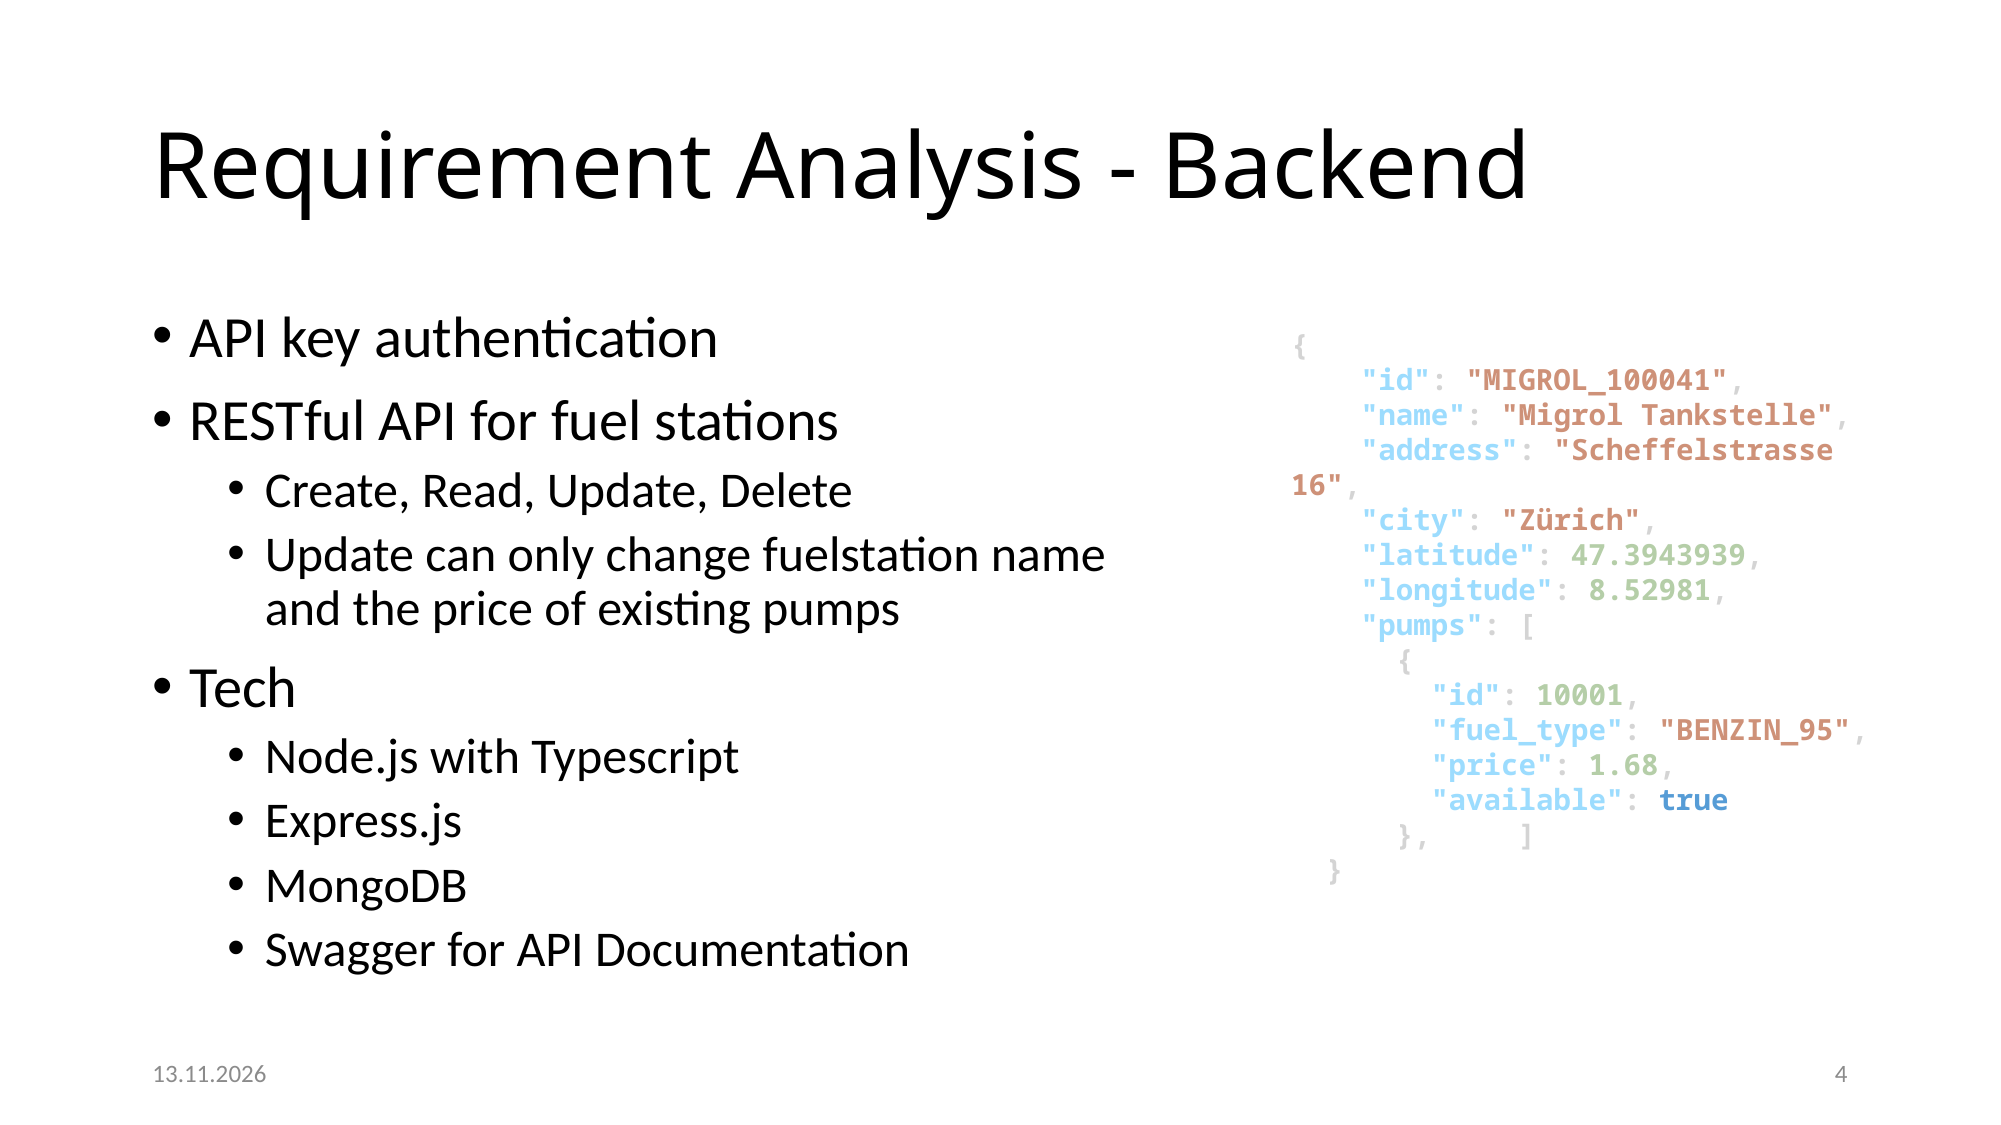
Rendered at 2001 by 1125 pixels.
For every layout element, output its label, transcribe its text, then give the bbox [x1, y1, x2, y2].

title Requirement Analysis - Backend [137, 59, 1863, 278]
text_box { "id": "MIGROL_100041", "name": "Migrol Tankstelle", "address": "Scheffelstrasse 16", "city": "Zürich", "latitude": 47.3943939, "longitude": 8.52981, "pumps": [ { "id": 10001, "fuel_type": "BENZIN_95", "price": 1.68, "available": true }, ] } [1276, 319, 1934, 929]
list API key authentication RESTful API for fuel stations Create, Read, Update, Delete Update can only change fuelstation name and the price of existing pumps Tech Node.js with Typescript Express.js MongoDB Swagger for API Documentation [137, 299, 1863, 1037]
slide_number 4 [1412, 1042, 1863, 1103]
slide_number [137, 1042, 588, 1103]
